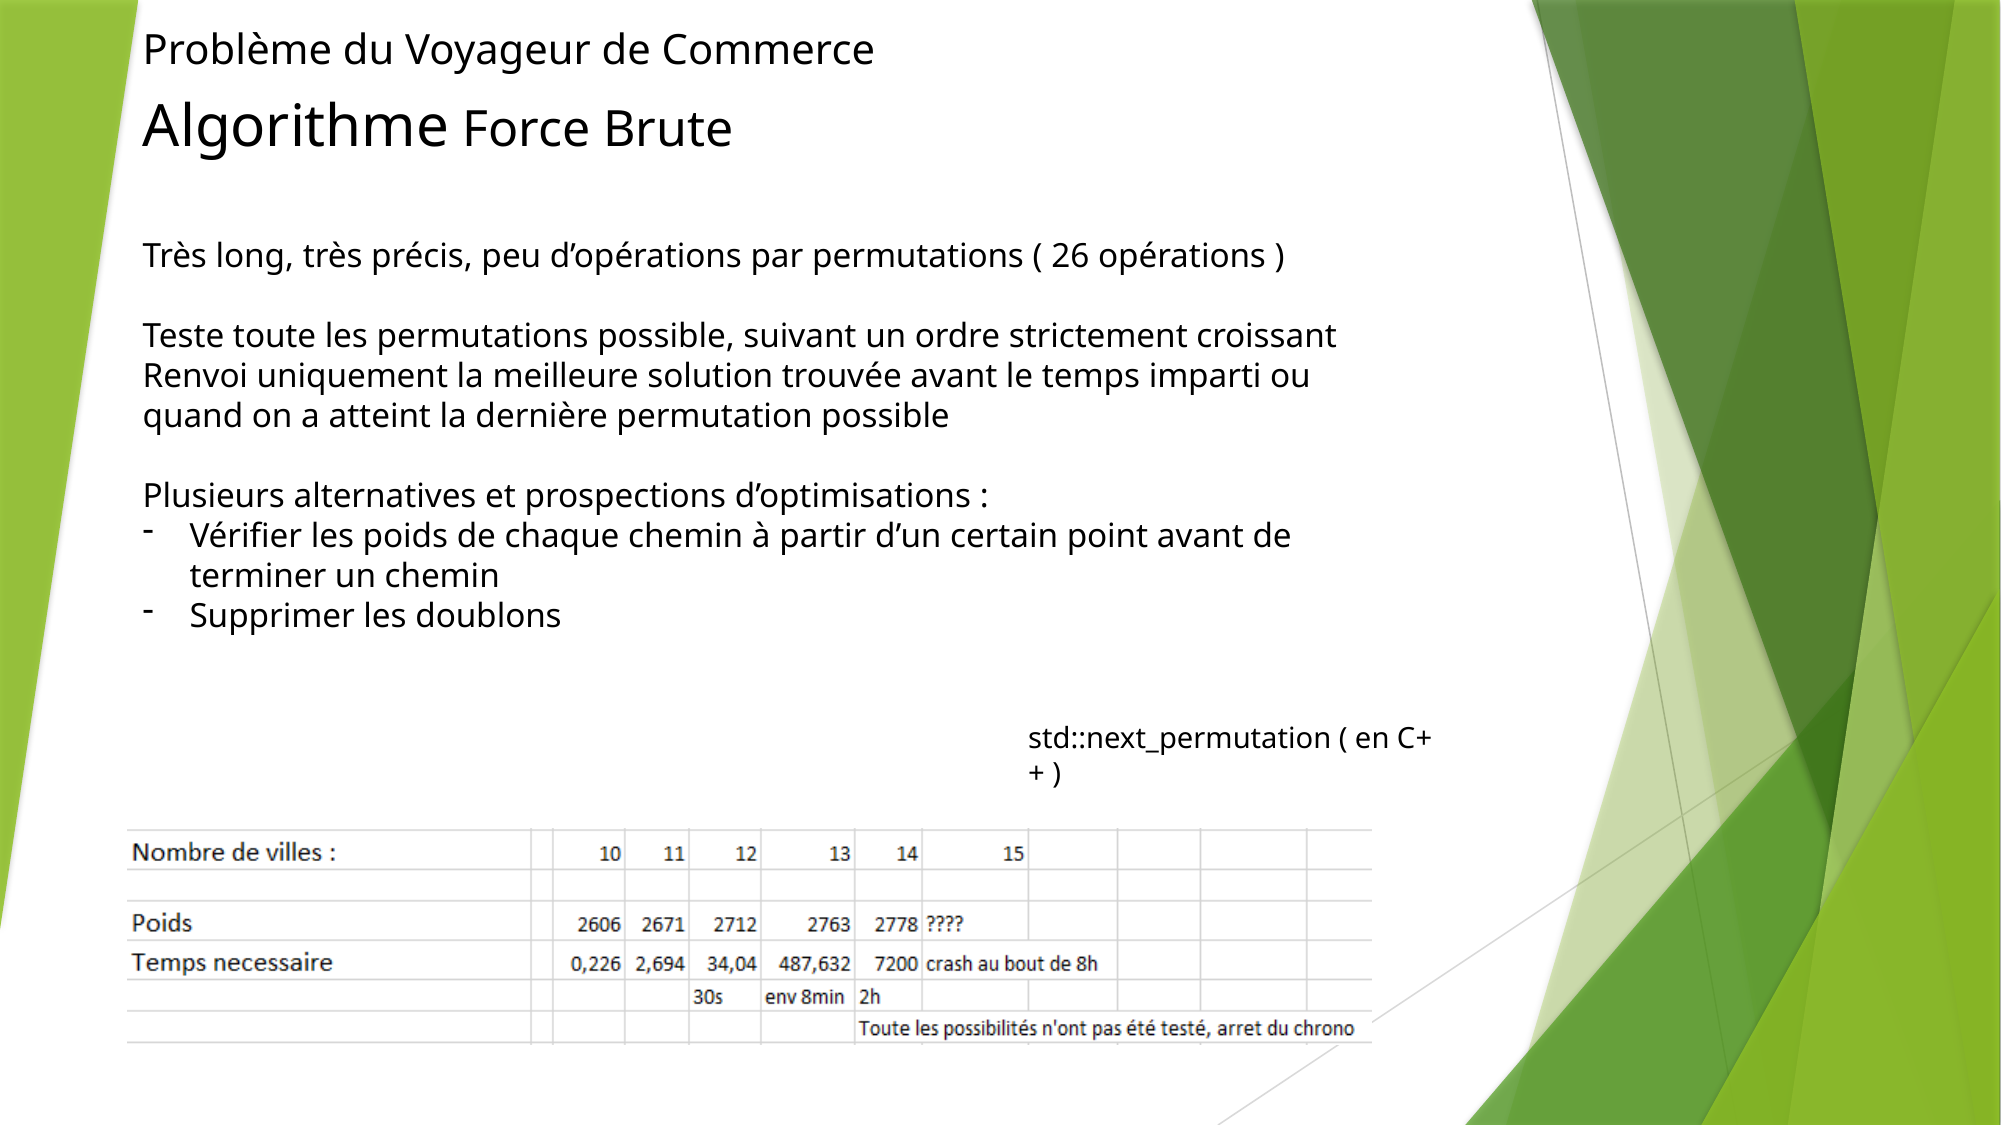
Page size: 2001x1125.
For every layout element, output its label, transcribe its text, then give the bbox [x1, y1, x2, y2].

picture [127, 827, 1373, 1045]
text_box Algorithme Force Brute [127, 80, 1038, 166]
text_box Problème du Voyageur de Commerce [127, 15, 1558, 80]
text_box std::next_permutation ( en C++ ) [1013, 712, 1480, 797]
text_box Très long, très précis, peu d’opérations par permutations ( 26 opérations ) Teste toute les permutations possible, suivant un ordre strictement croissant Renvoi uniquement la meilleure solution trouvée avant le temps imparti ou quand on a atteint la dernière permutation possible Plusieurs alternatives et prospections d’optimisations : Vérifier les poids de chaque chemin à partir d’un certain point avant de terminer un chemin Supprimer les doublons [127, 227, 1427, 642]
